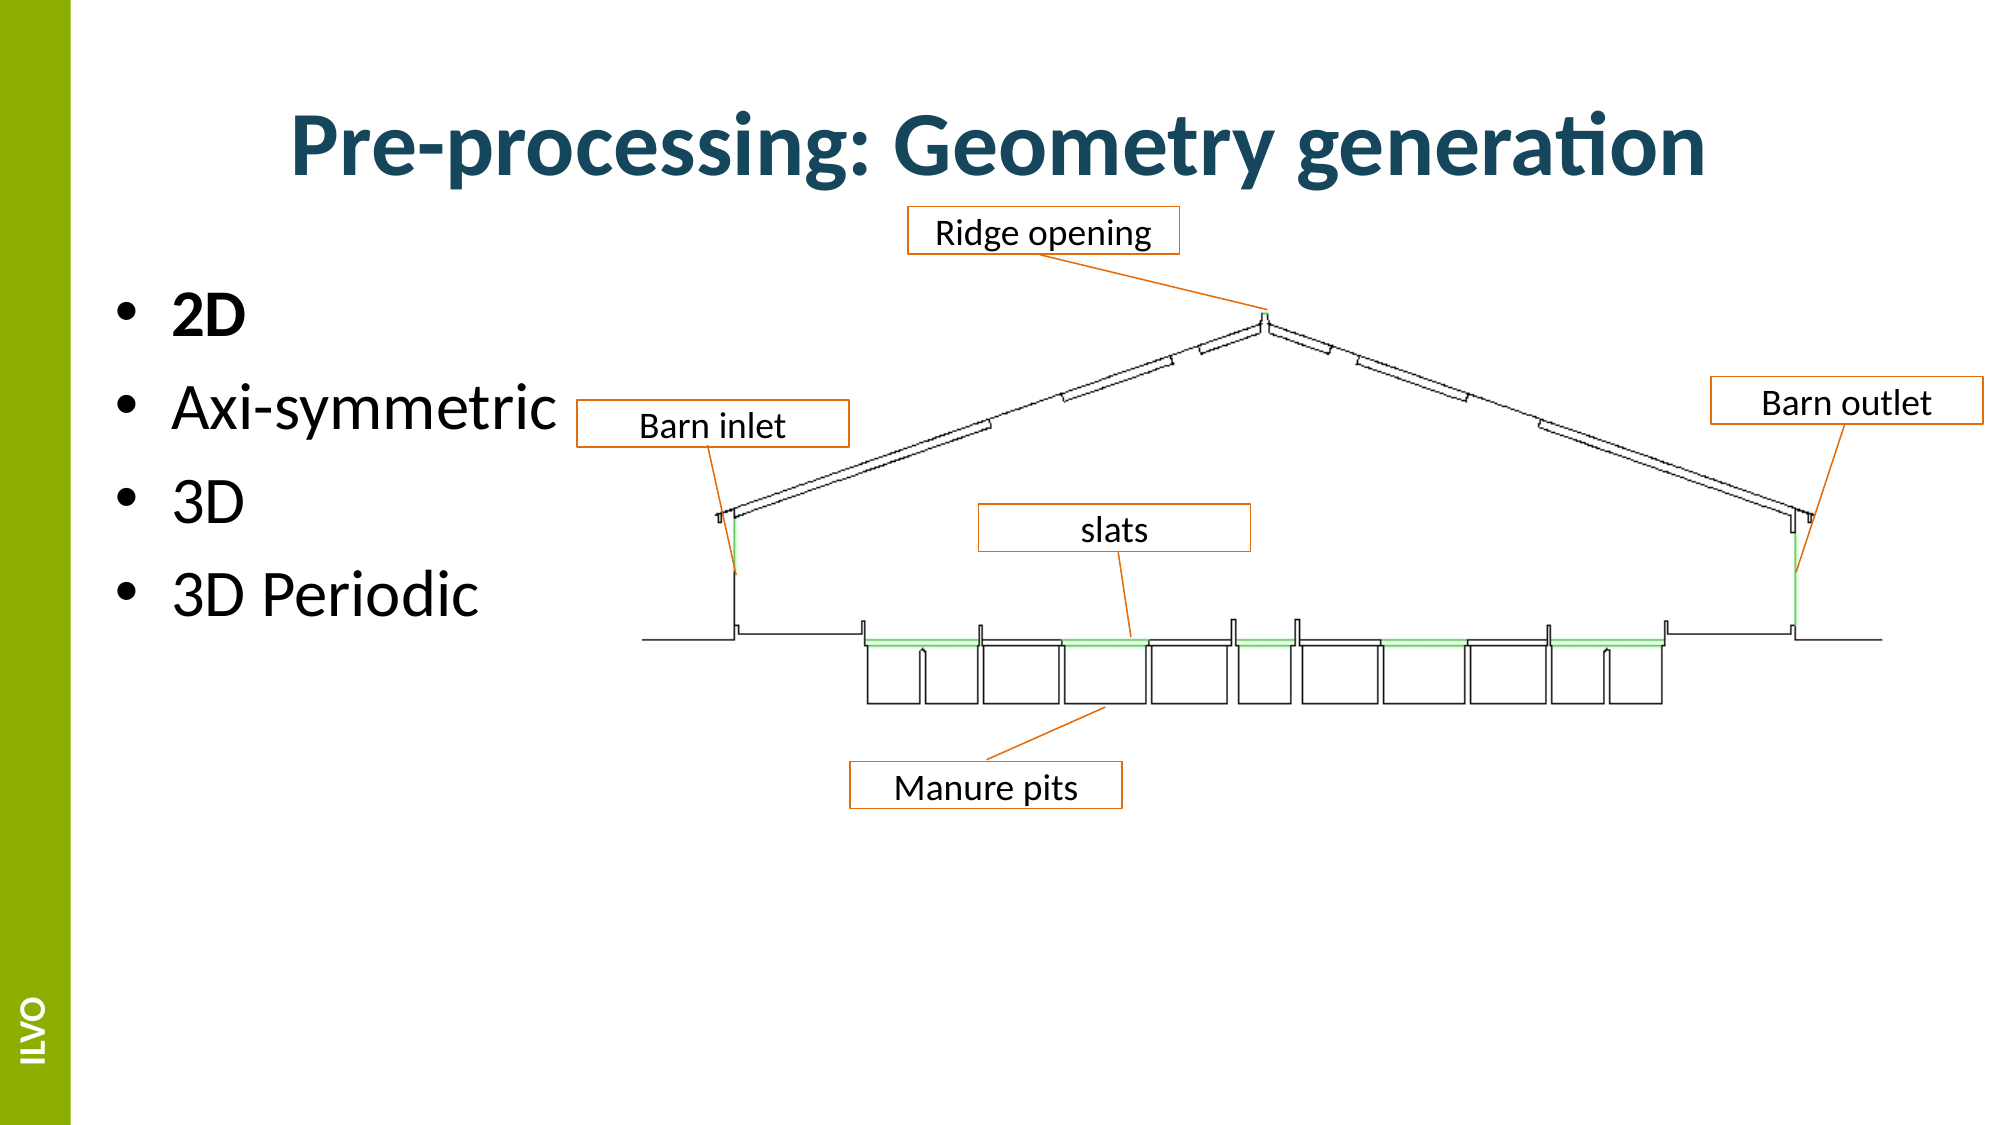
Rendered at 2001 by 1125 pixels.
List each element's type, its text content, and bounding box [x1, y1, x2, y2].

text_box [576, 206, 1983, 809]
list 2D Axi-symmetric 3D 3D Periodic [99, 262, 1900, 1005]
title Pre-processing: Geometry generation [99, 45, 1900, 233]
